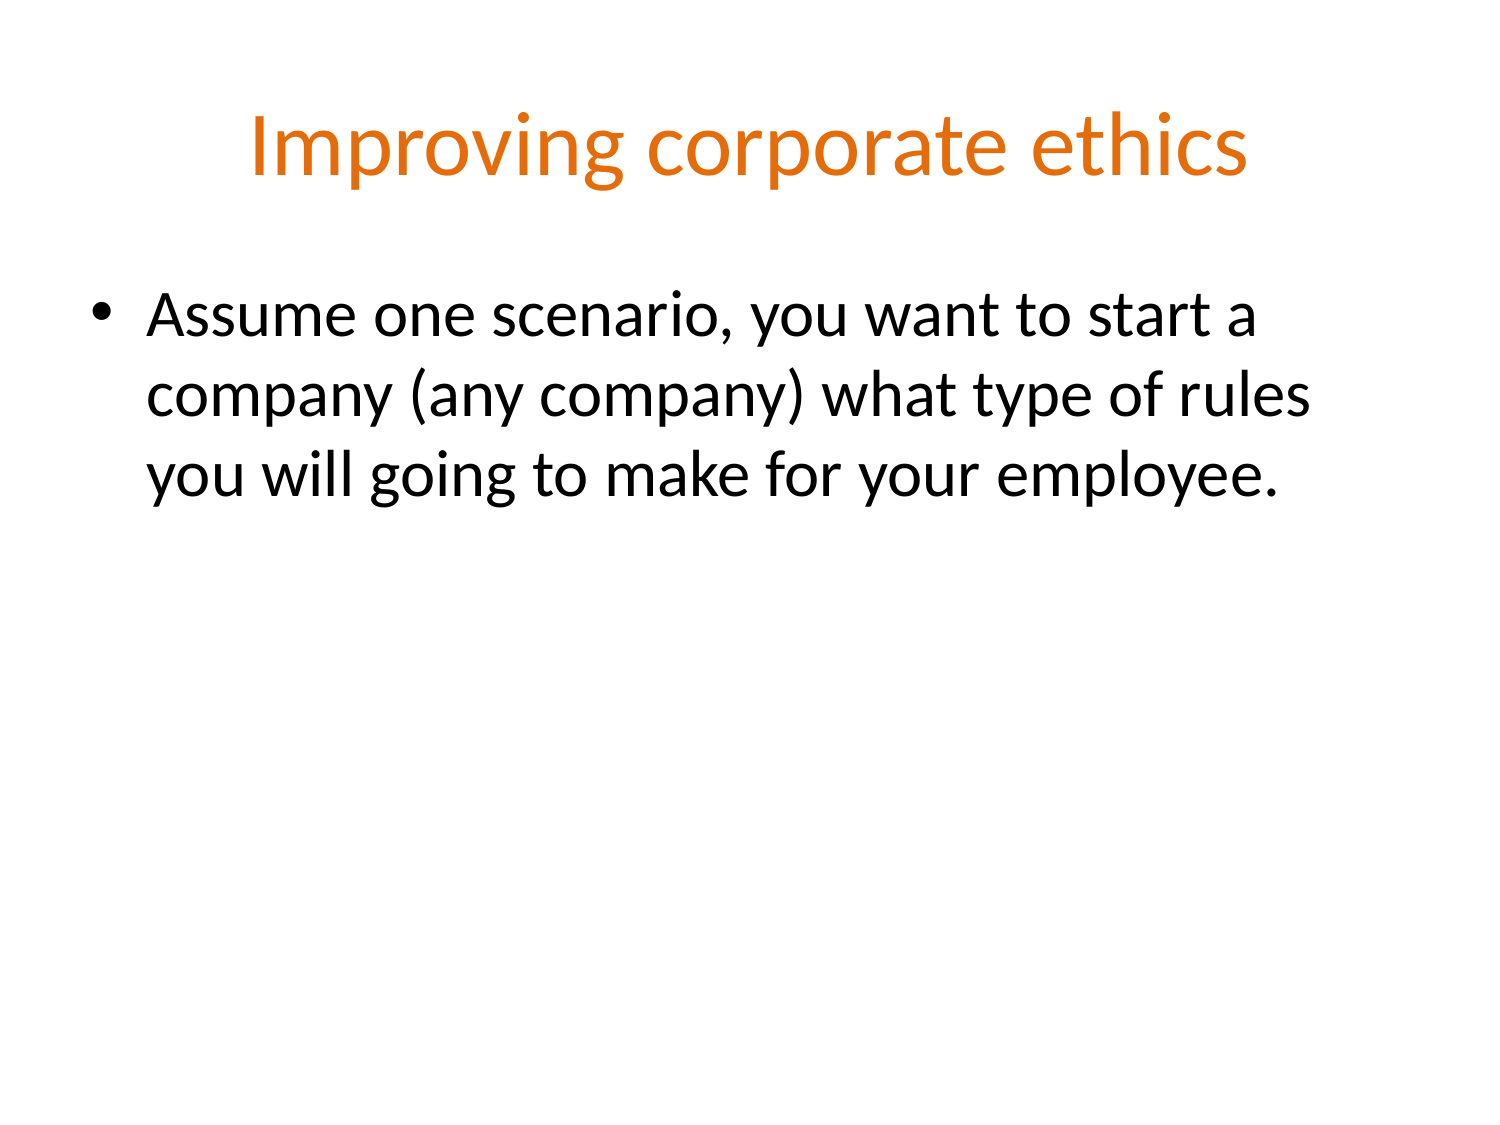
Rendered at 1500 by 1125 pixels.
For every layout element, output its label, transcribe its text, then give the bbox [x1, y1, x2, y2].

title Improving corporate ethics [75, 45, 1425, 233]
list Assume one scenario, you want to start a company (any company) what type of rules you will going to make for your employee. [75, 262, 1425, 1005]
